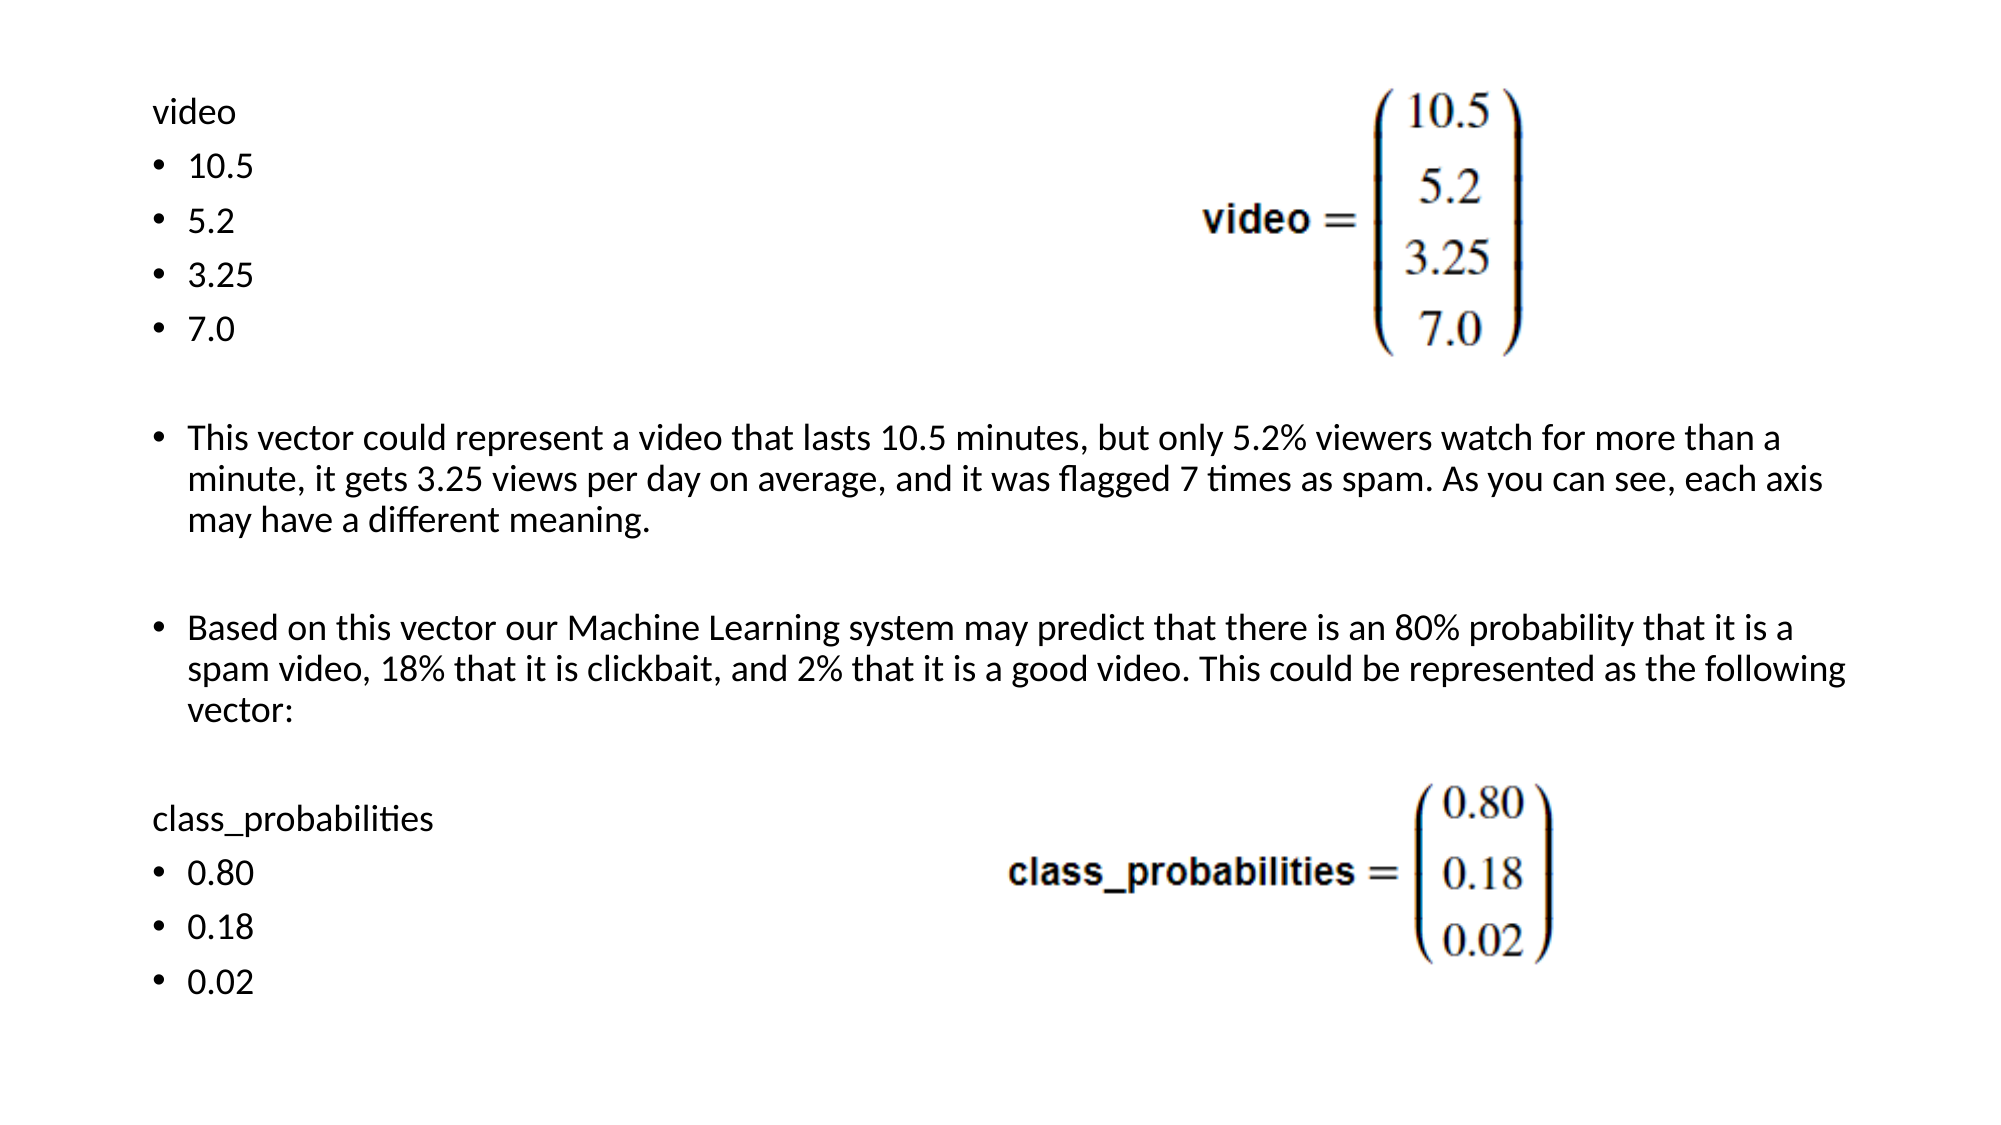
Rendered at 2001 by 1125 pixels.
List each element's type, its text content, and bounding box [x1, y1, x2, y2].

list video 10.5 5.2 3.25 7.0 This vector could represent a video that lasts 10.5 minutes, but only 5.2% viewers watch for more than a minute, it gets 3.25 views per day on average, and it was flagged 7 times as spam. As you can see, each axis may have a different meaning. Based on this vector our Machine Learning system may predict that there is an 80% probability that it is a spam video, 18% that it is clickbait, and 2% that it is a good video. This could be represented as the following vector: class_probabilities 0.80 0.18 0.02 [137, 84, 1863, 1014]
picture [988, 752, 1574, 1001]
picture [1149, 72, 1556, 373]
